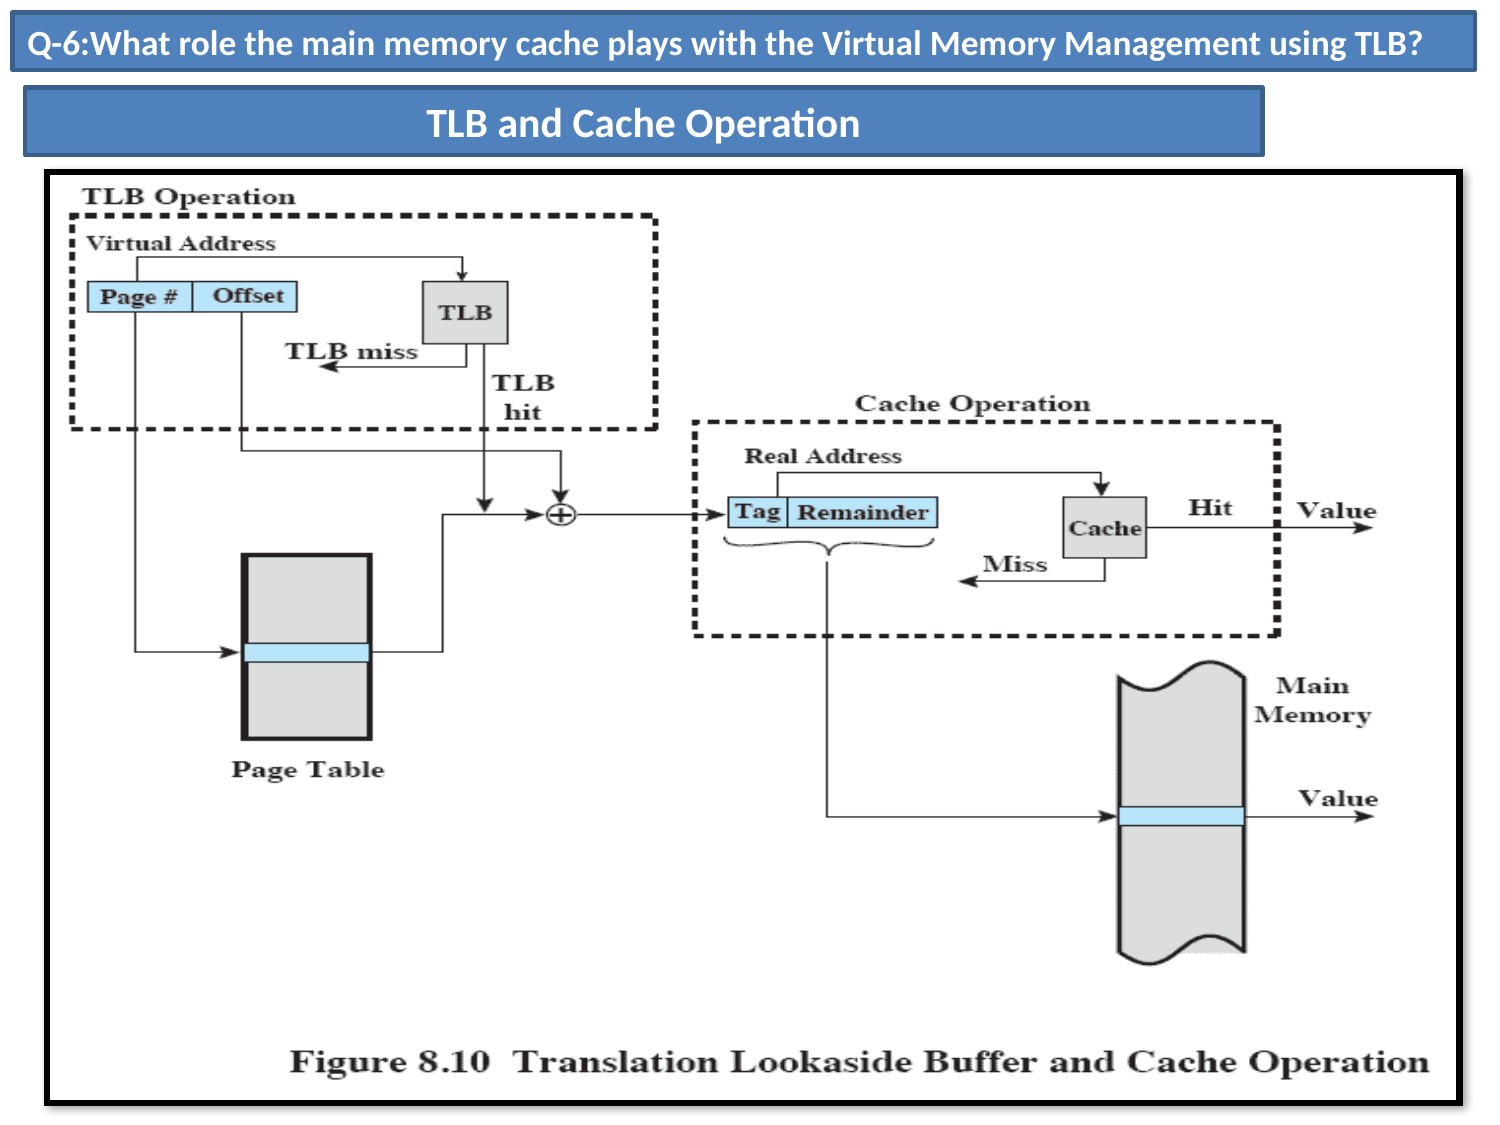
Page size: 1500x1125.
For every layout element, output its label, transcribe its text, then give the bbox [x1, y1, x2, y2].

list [49, 174, 1457, 1101]
title TLB and Cache Operation [23, 85, 1265, 157]
text_box Q-6:What role the main memory cache plays with the Virtual Memory Management using TLB? [10, 10, 1477, 72]
